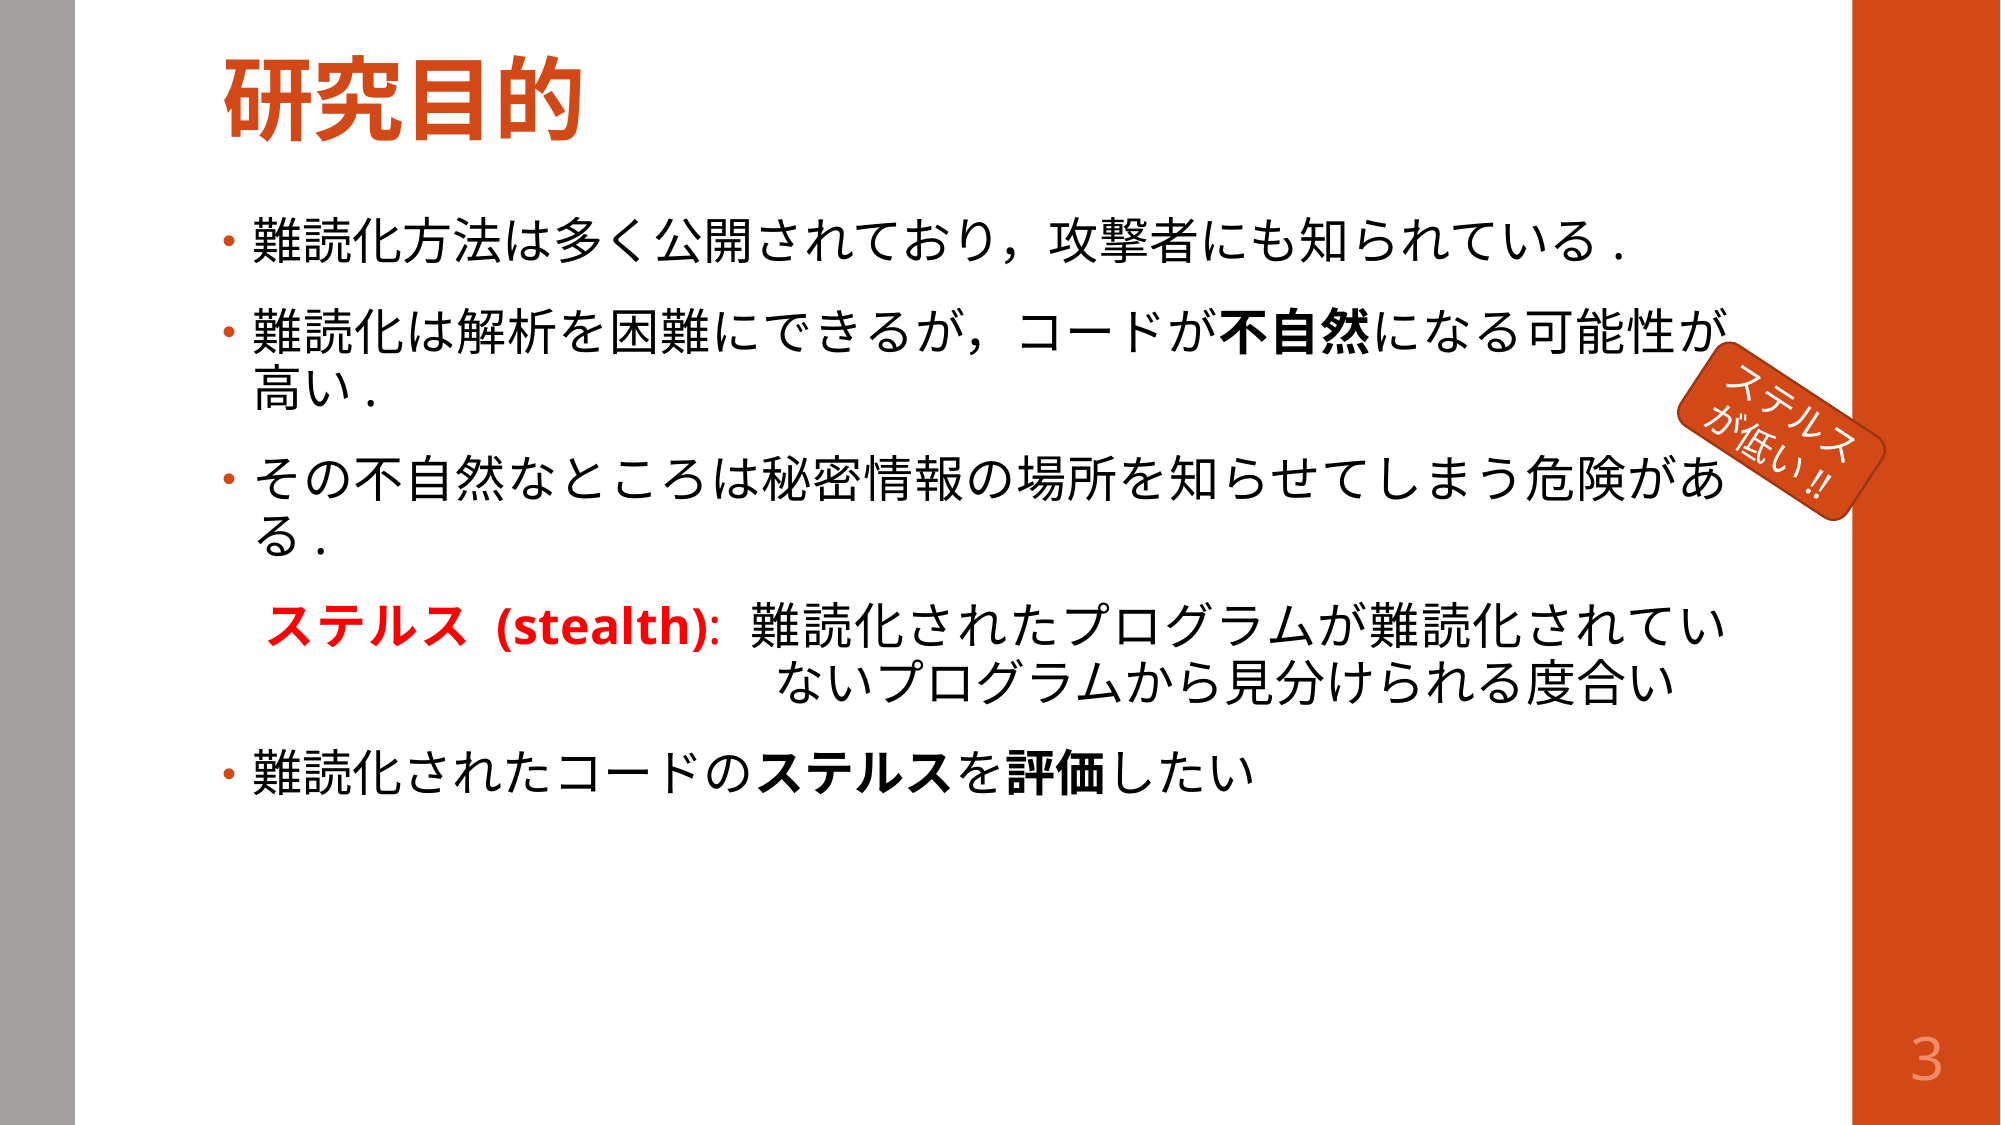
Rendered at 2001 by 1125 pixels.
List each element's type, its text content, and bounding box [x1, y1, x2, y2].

list 難読化方法は多く公開されており，攻撃者にも知られている. 難読化は解析を困難にできるが，コードが不自然になる可能性が高い. その不自然なところは秘密情報の場所を知らせてしまう危険がある. ステルス (stealth): 難読化されたプログラムが難読化されていないプログラムから見分けられる度合い 難読化されたコードのステルスを評価したい [206, 206, 1744, 921]
slide_number 3 [1852, 1012, 2000, 1110]
text_box ステルスが低い!! [1677, 341, 1886, 522]
title 研究目的 [206, 48, 1797, 161]
